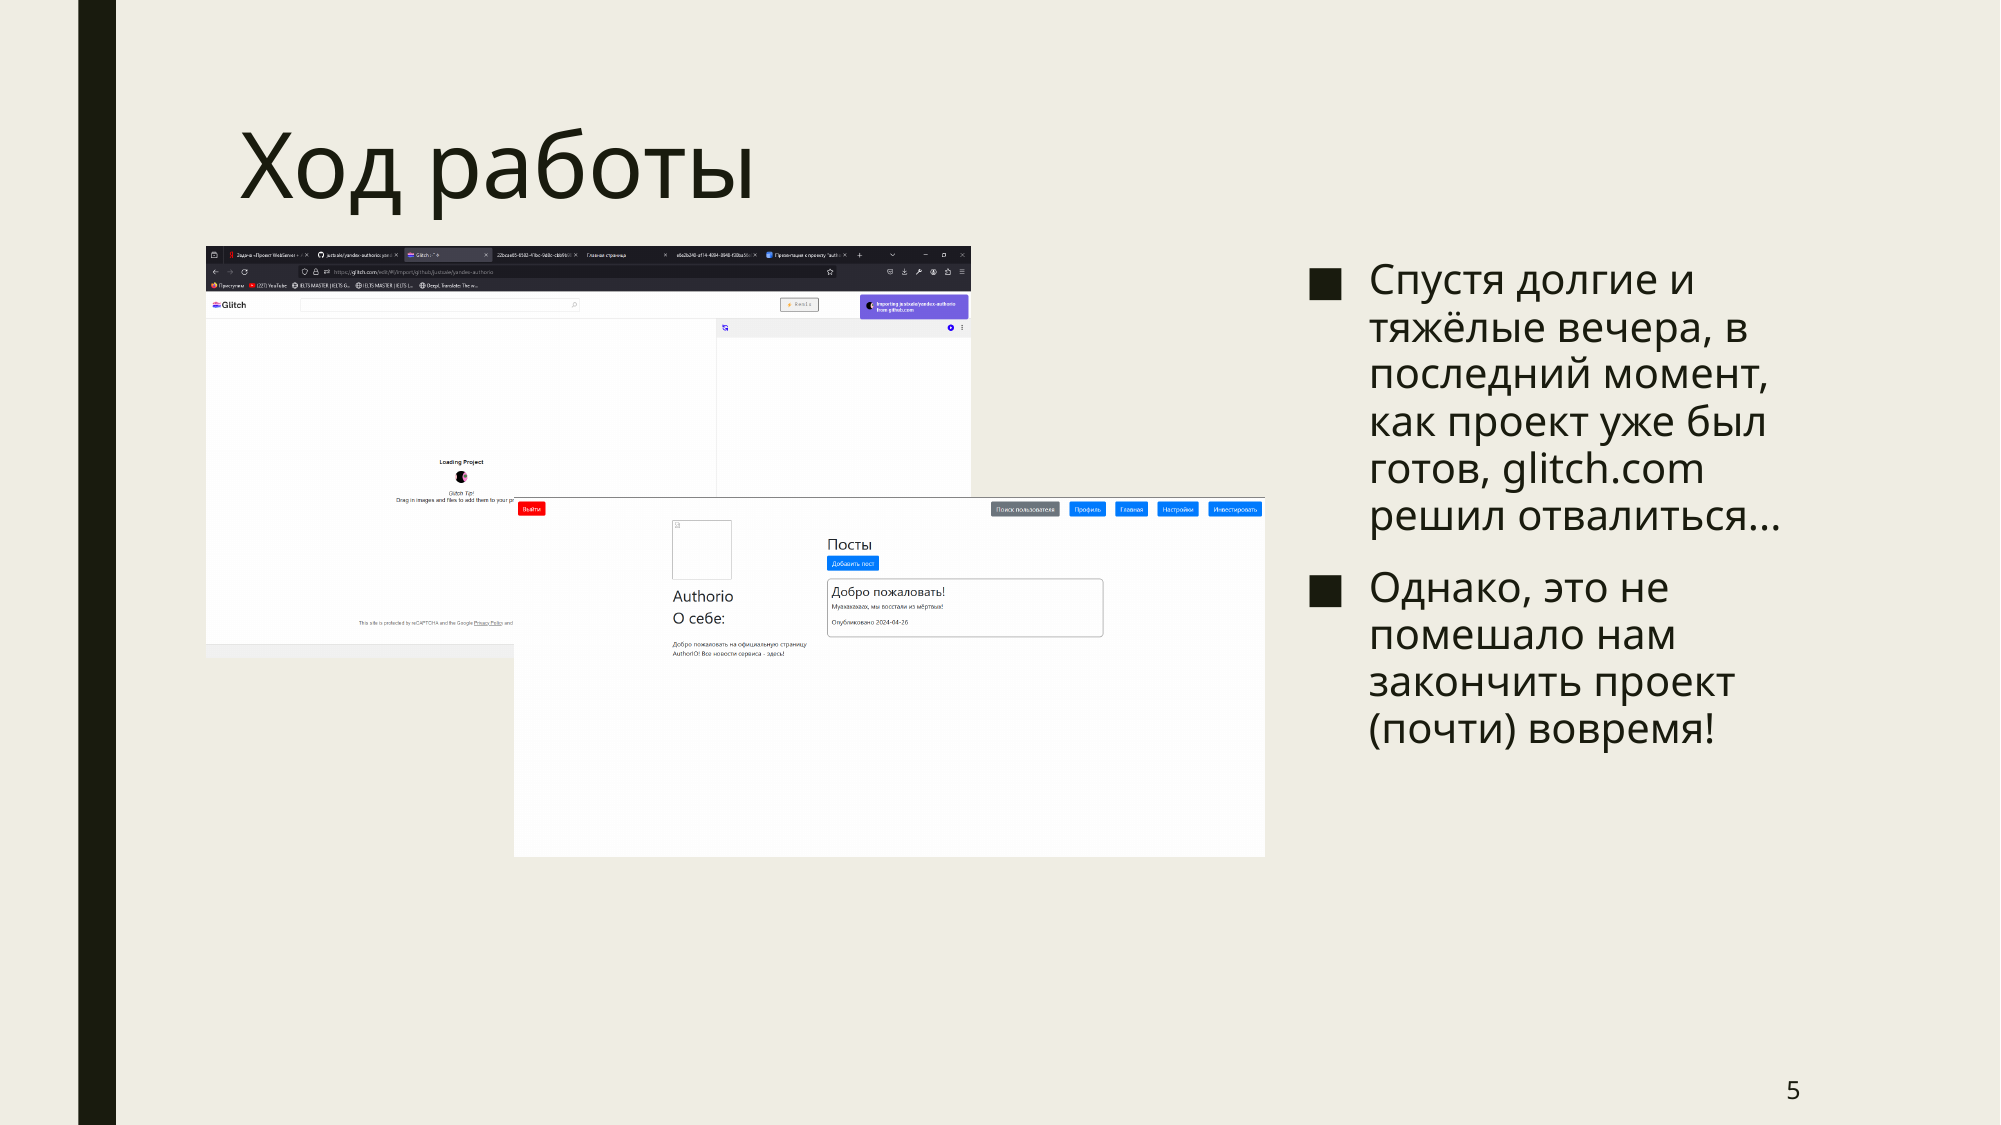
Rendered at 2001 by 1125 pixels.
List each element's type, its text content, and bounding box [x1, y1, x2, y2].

list Спустя долгие и тяжёлые вечера, в последний момент, как проект уже был готов, glitch.com решил отвалиться... Однако, это не помешало нам закончить проект (почти) вовремя! [1290, 249, 1800, 994]
title Ход работы [225, 112, 1800, 357]
slide_number 5 [1553, 1058, 1816, 1125]
picture [206, 246, 1265, 857]
